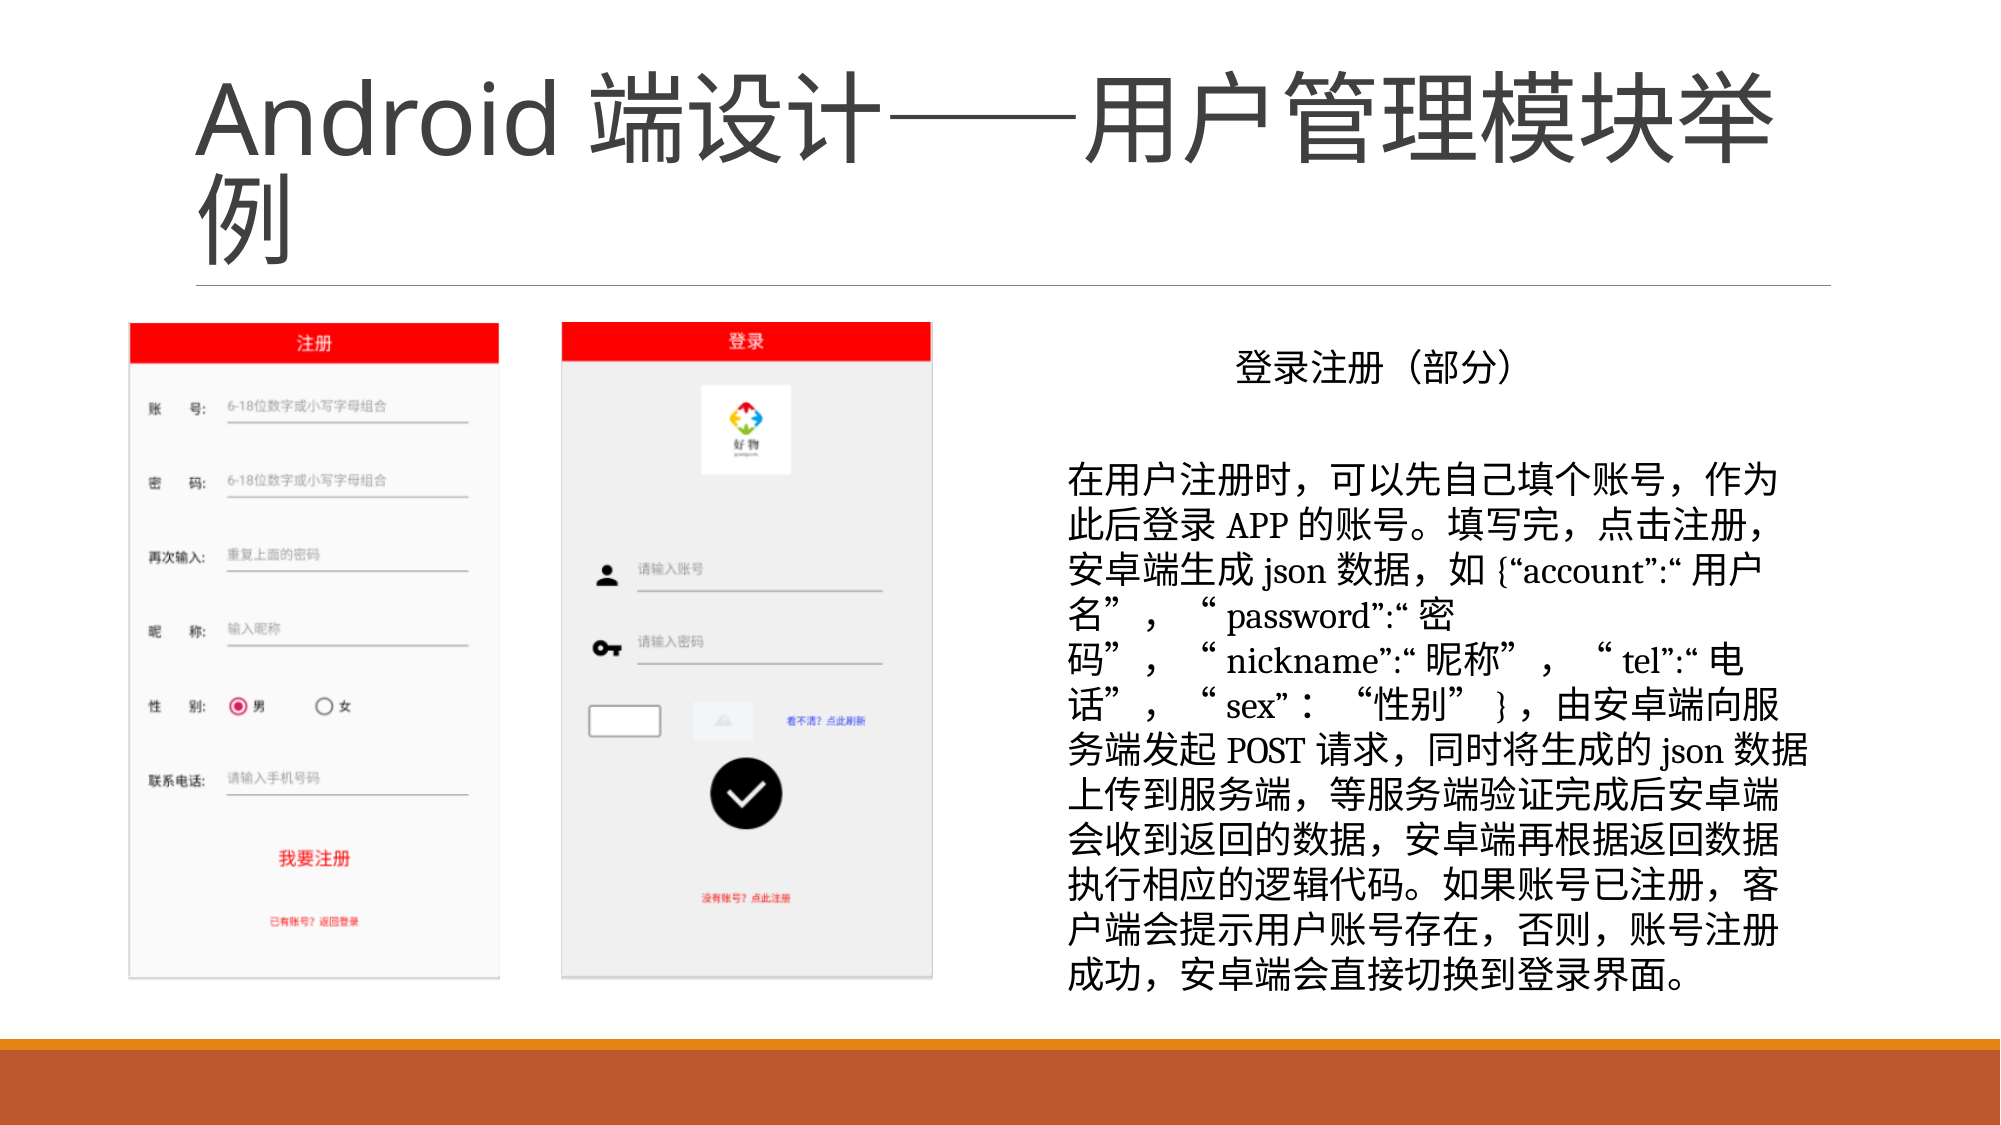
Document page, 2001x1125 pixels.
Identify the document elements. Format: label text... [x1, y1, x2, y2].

title Android端设计——用户管理模块举例 [180, 47, 1830, 285]
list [127, 322, 500, 984]
text_box 在用户注册时，可以先自己填个账号，作为此后登录APP的账号。填写完，点击注册，安卓端生成json数据，如{“account”:“用户名”，“password”:“密码”，“nickname”:“昵称”，“tel”:“电话”，“sex”：“性别”}，由安卓端向服务端发起POST请求，同时将生成的json数据上传到服务端，等服务端验证完成后安卓端会收到返回的数据，安卓端再根据返回数据执行相应的逻辑代码。如果账号已注册，客户端会提示用户账号存在，否则，账号注册成功，安卓端会直接切换到登录界面。 [1052, 448, 1830, 1062]
picture [561, 322, 933, 984]
text_box 登录注册（部分） [1220, 337, 1550, 397]
